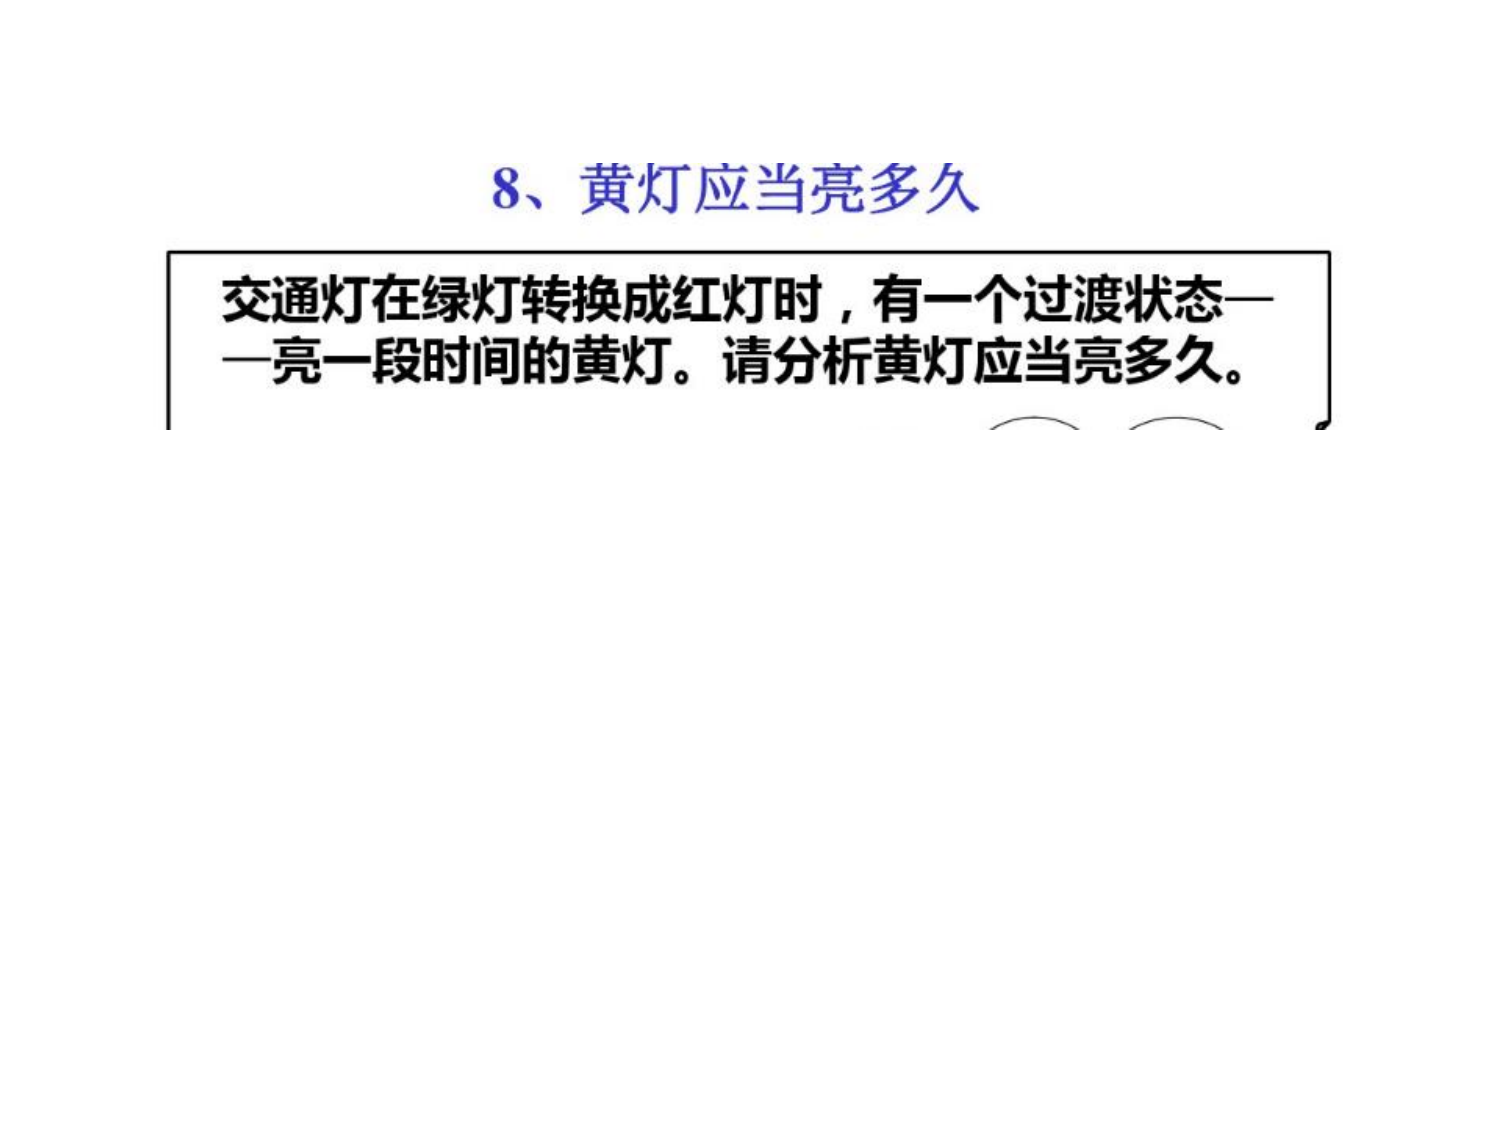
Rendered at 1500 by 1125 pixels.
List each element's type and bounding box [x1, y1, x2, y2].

picture [129, 163, 1369, 430]
